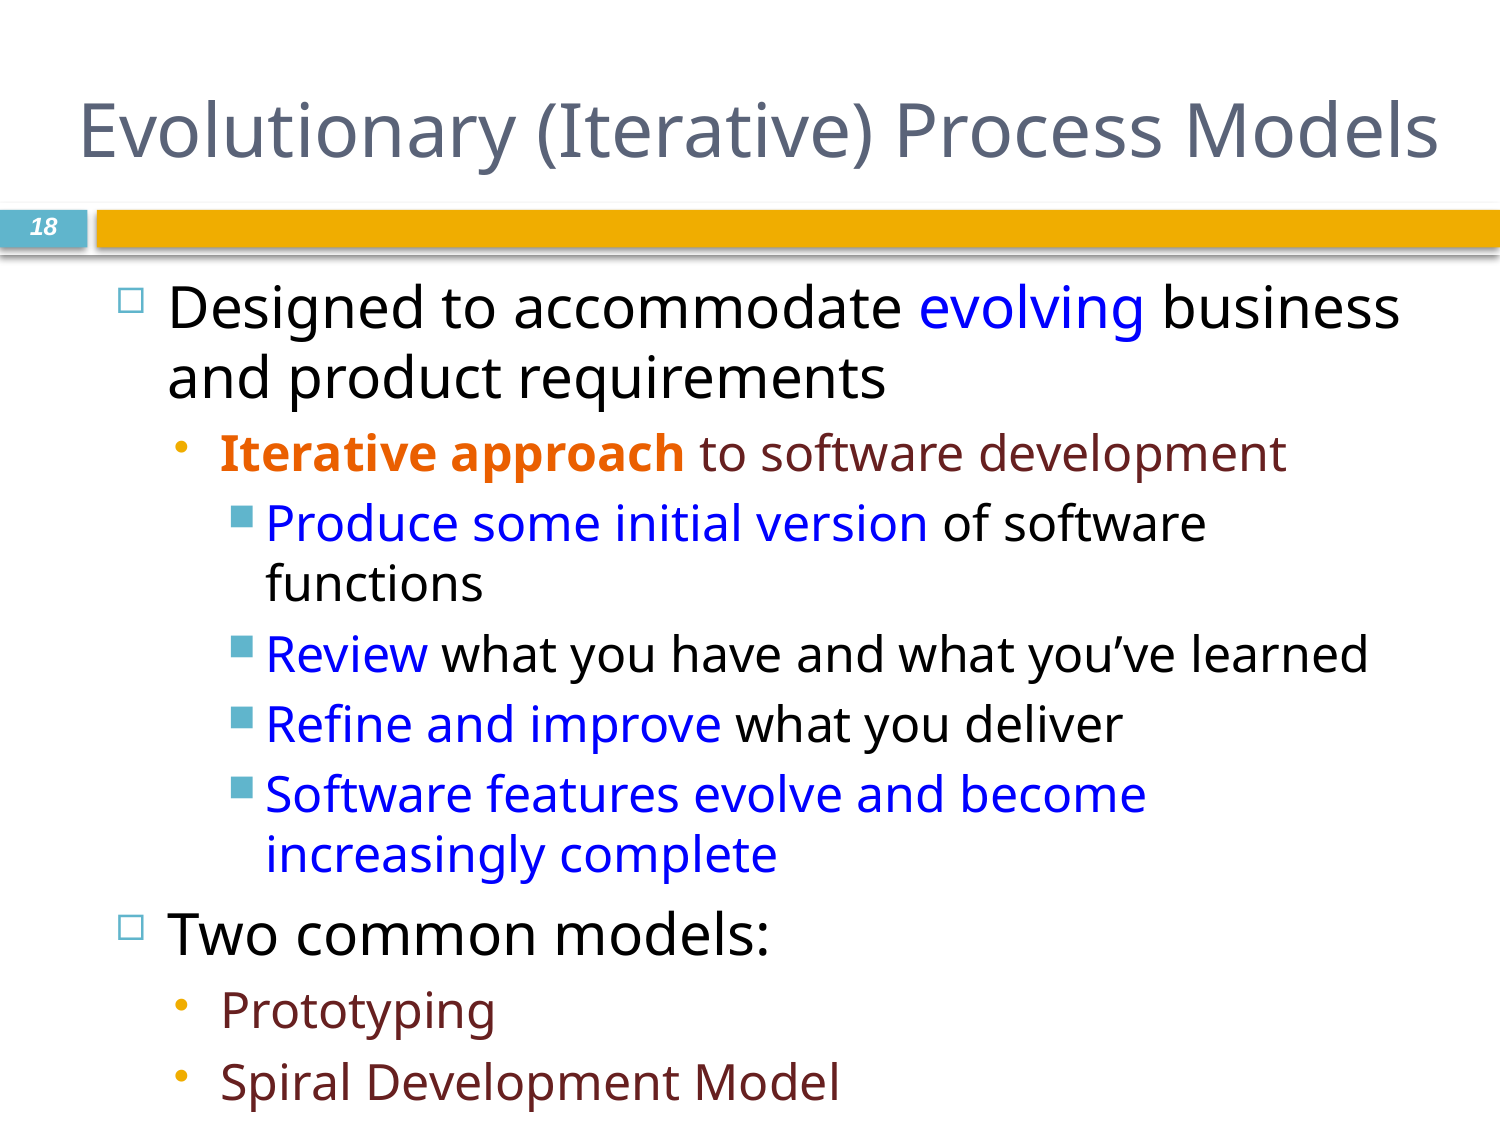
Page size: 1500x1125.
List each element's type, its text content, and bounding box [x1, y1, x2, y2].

title Evolutionary (Iterative) Process Models [62, 46, 1500, 209]
slide_number 18 [0, 208, 88, 249]
list Designed to accommodate evolving business and product requirements Iterative approach to software development Produce some initial version of software functions Review what you have and what you’ve learned Refine and improve what you deliver Software features evolve and become increasingly complete Two common models: Prototyping Spiral Development Model [100, 262, 1438, 1000]
